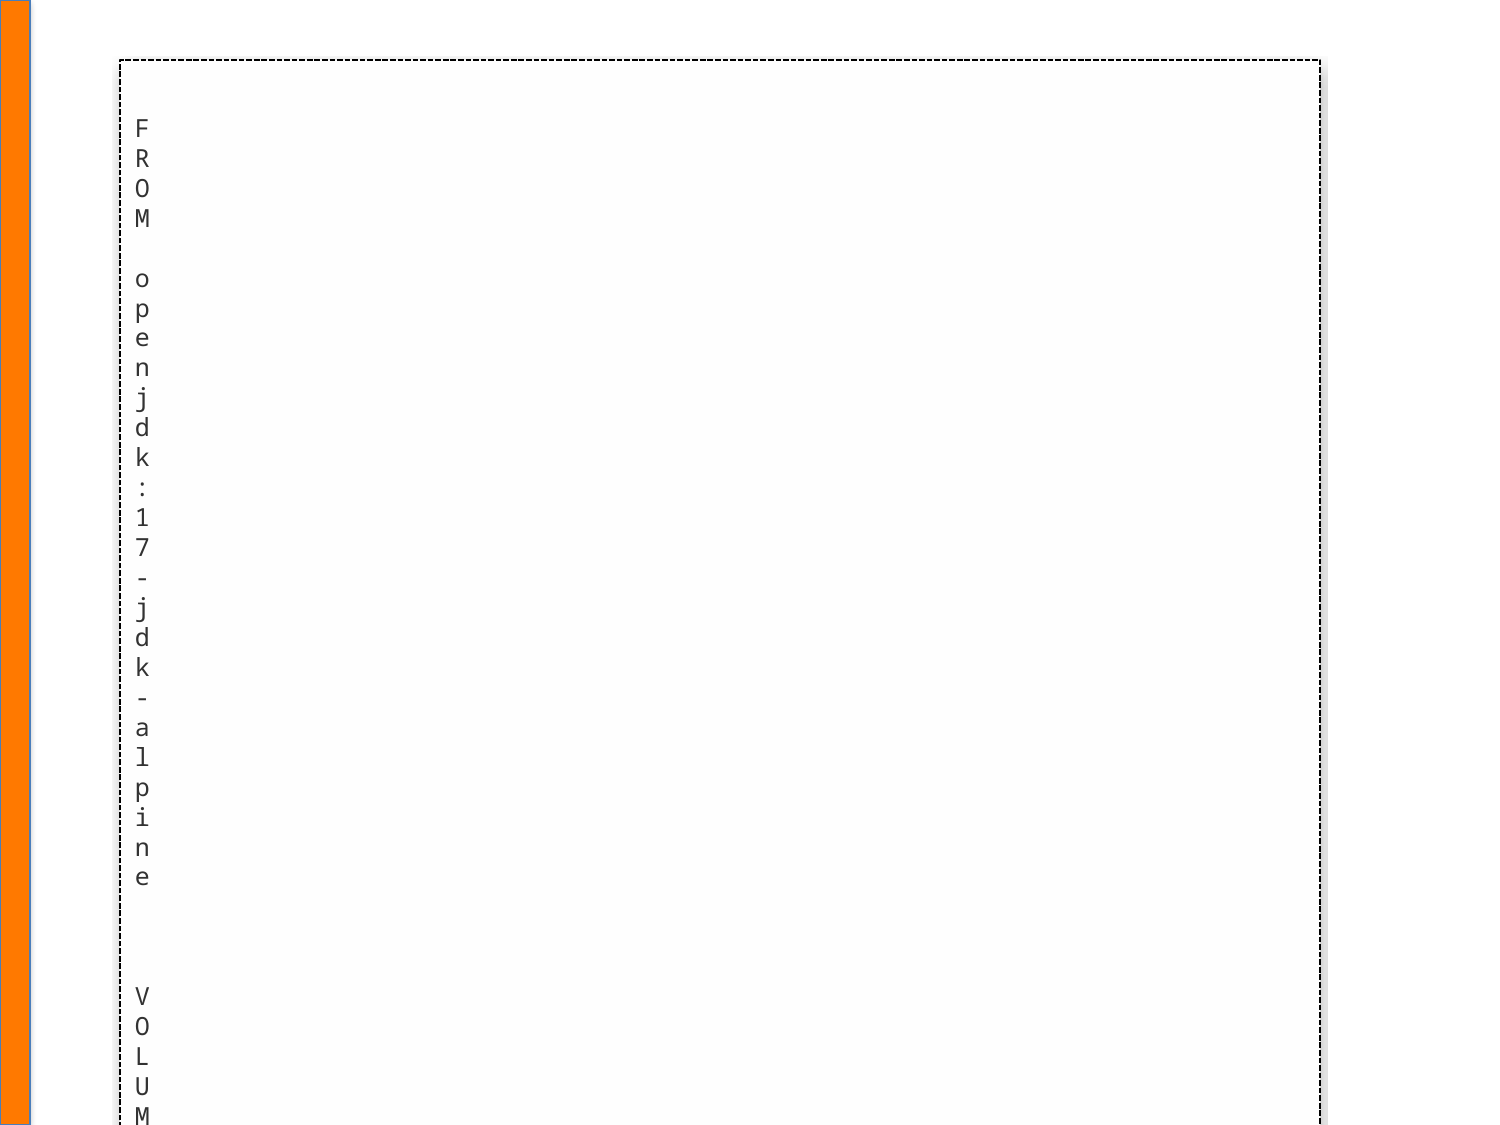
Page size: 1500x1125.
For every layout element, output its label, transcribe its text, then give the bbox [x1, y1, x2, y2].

text_box F R O M o p e n j d k : 1 7 - j d k - a l p i n e V O L U M E / t m p A R G J A R _ F I L E = t a r g e t / * . j a r C O P Y $ { J A R _ F I L E } a p p . j a r E N T R Y P O I N T [ " j a v a " , " - j a r " , " / a p p . j a r " ] [119, 60, 1320, 1125]
text_box [0, 0, 31, 1125]
